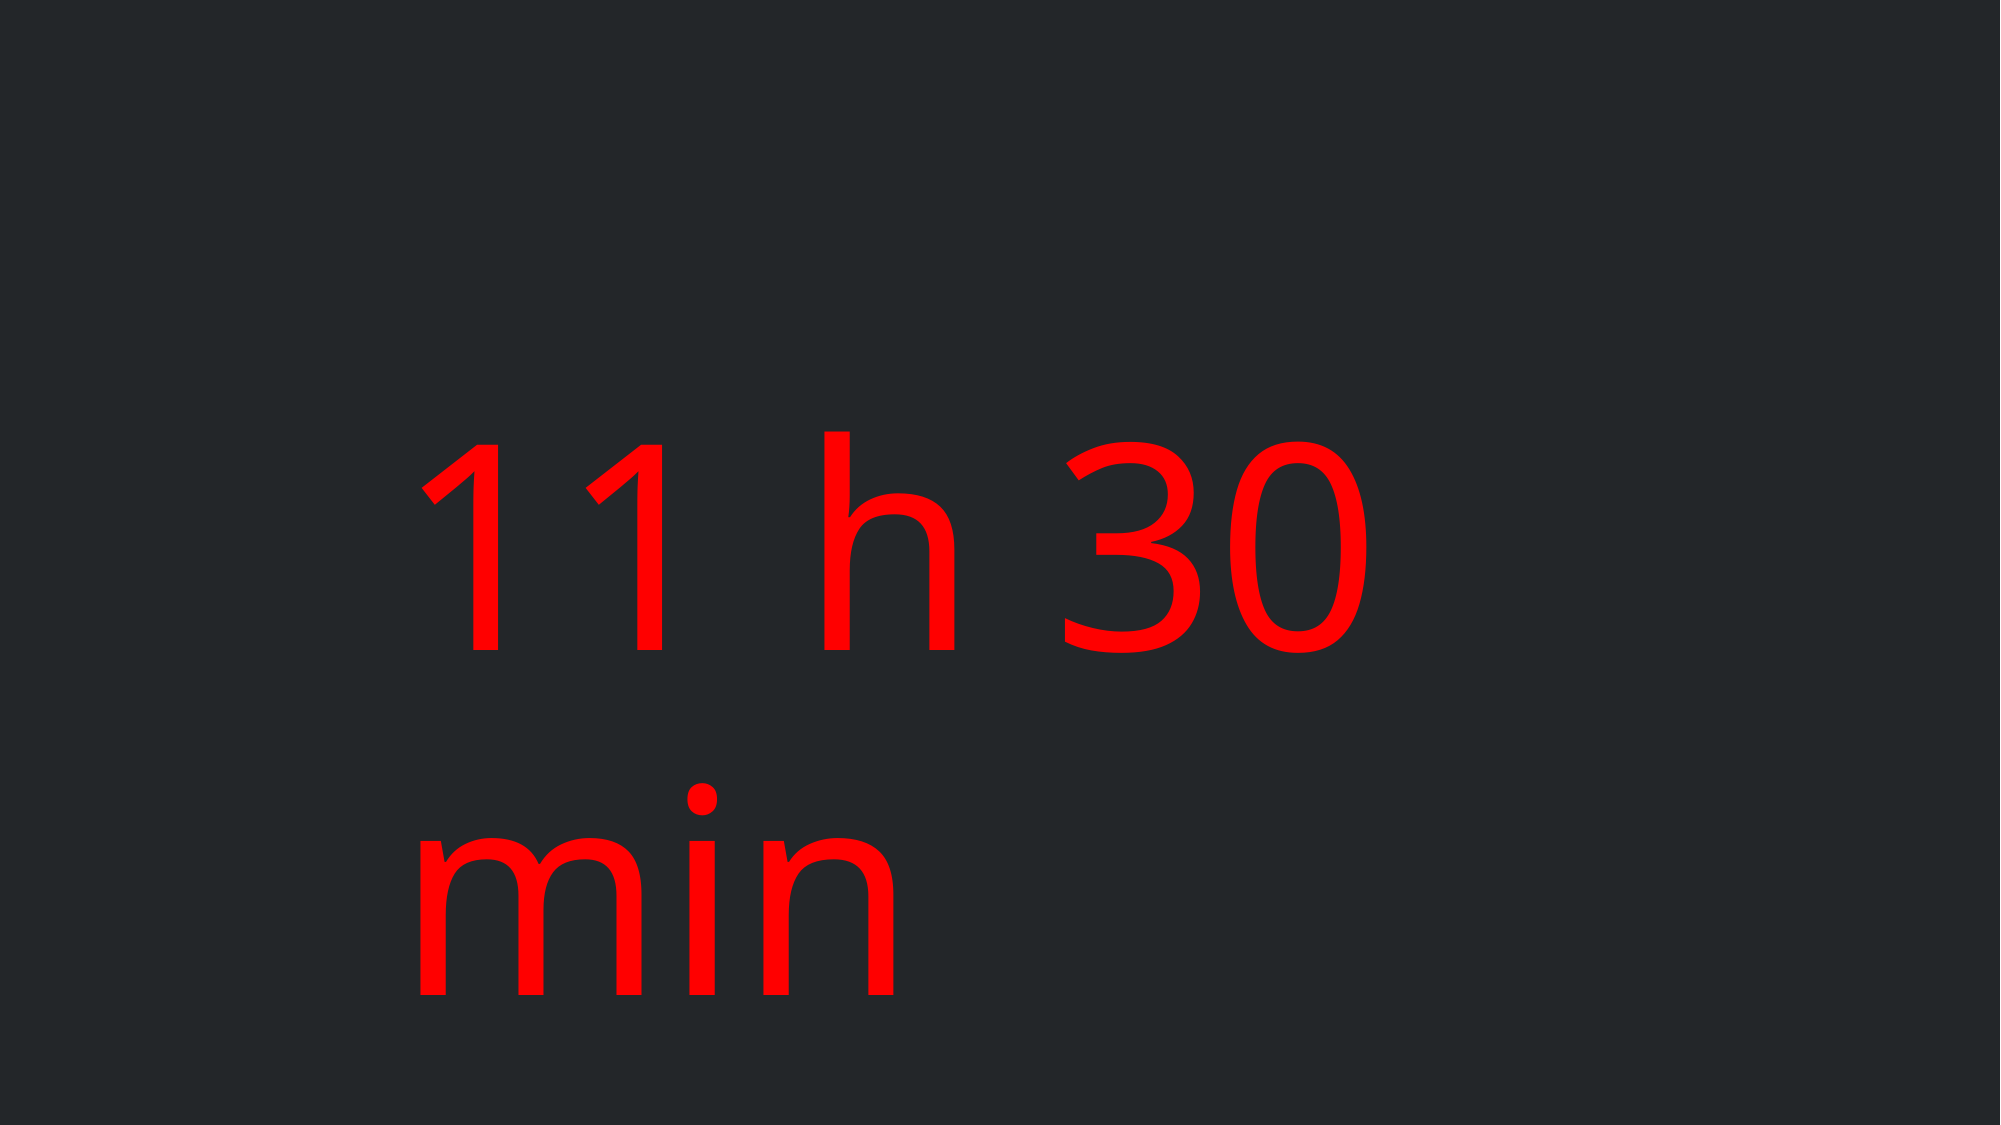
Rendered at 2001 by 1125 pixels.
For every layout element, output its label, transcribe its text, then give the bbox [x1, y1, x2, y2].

text_box 11 h 30 min [381, 355, 1808, 1061]
